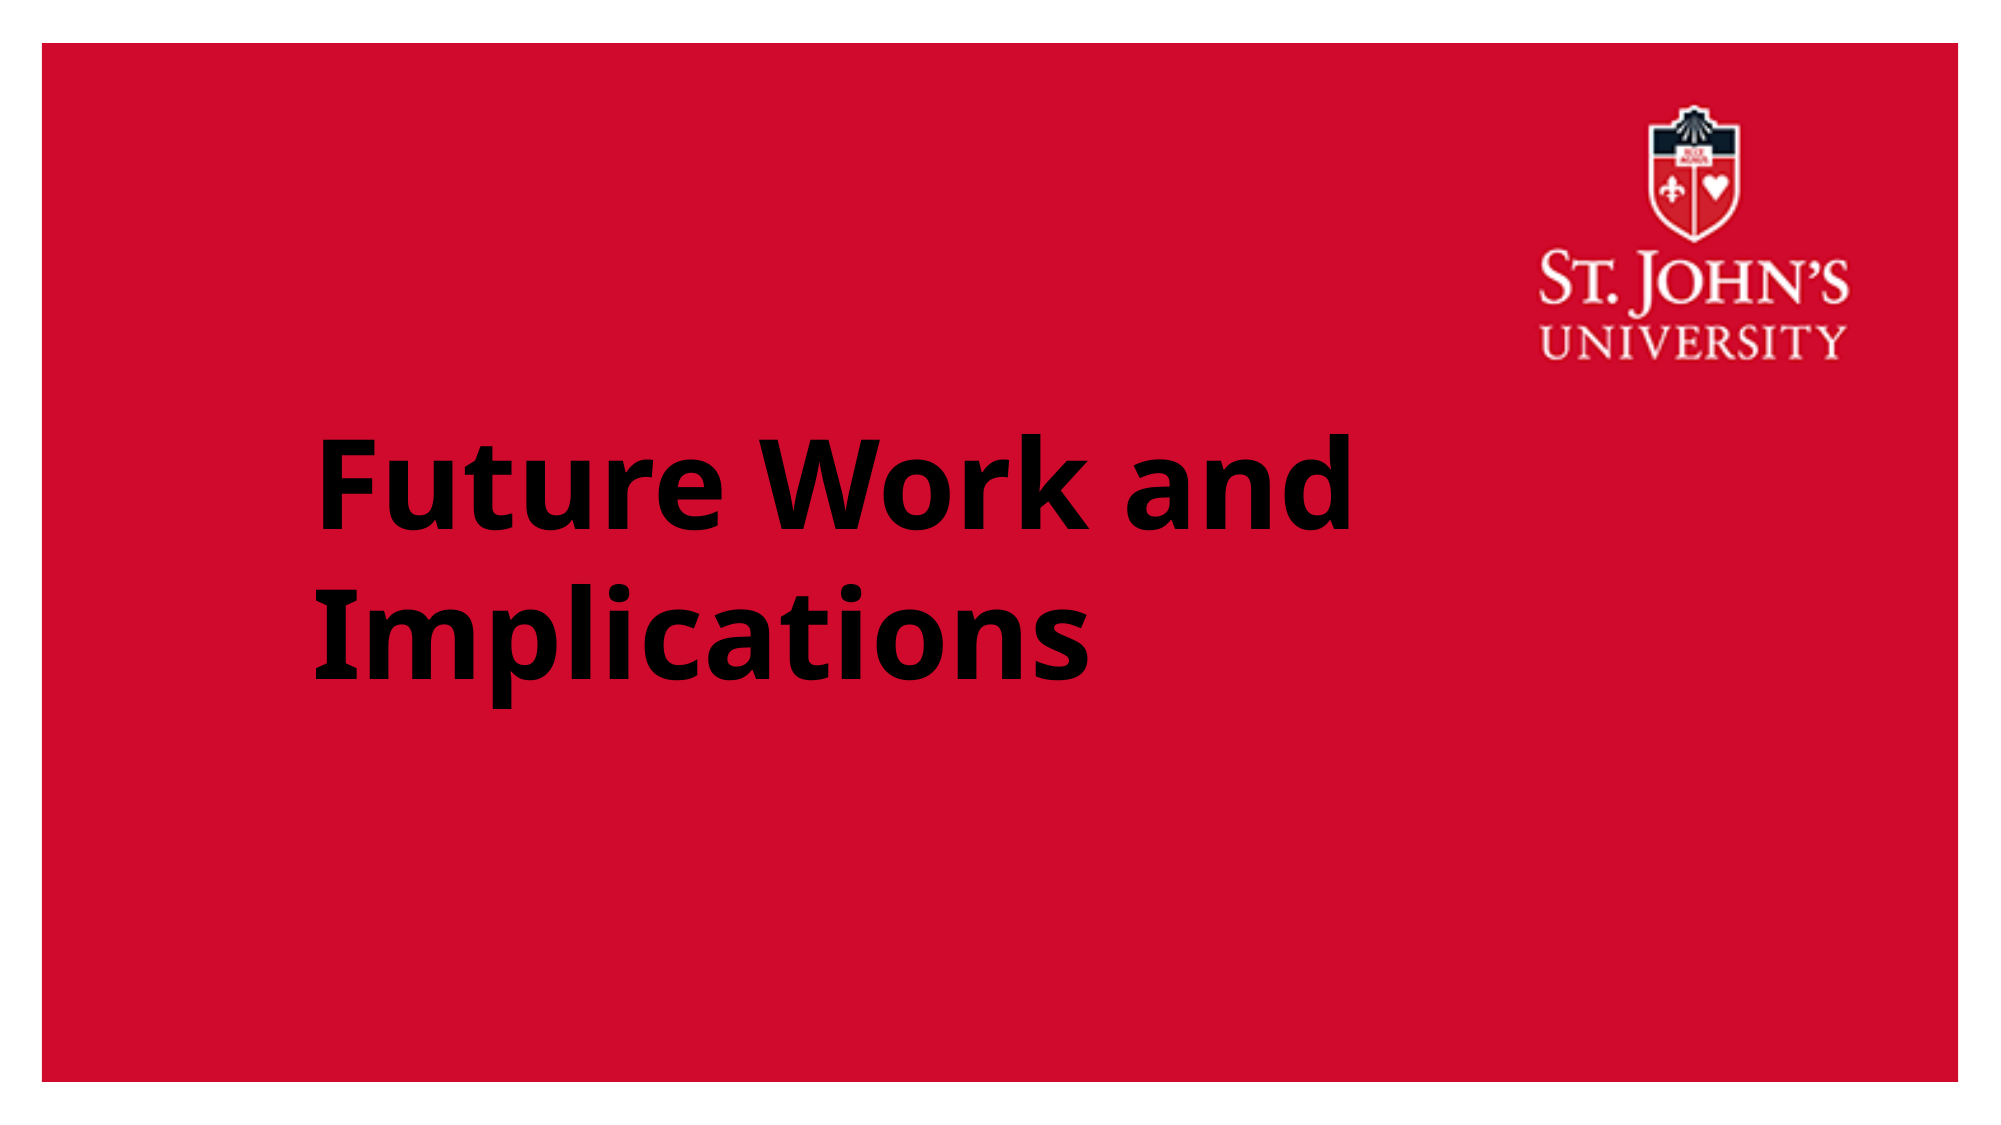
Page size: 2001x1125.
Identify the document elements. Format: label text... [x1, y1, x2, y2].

picture [1502, 73, 1886, 419]
title Future Work and Implications [296, 607, 1651, 713]
